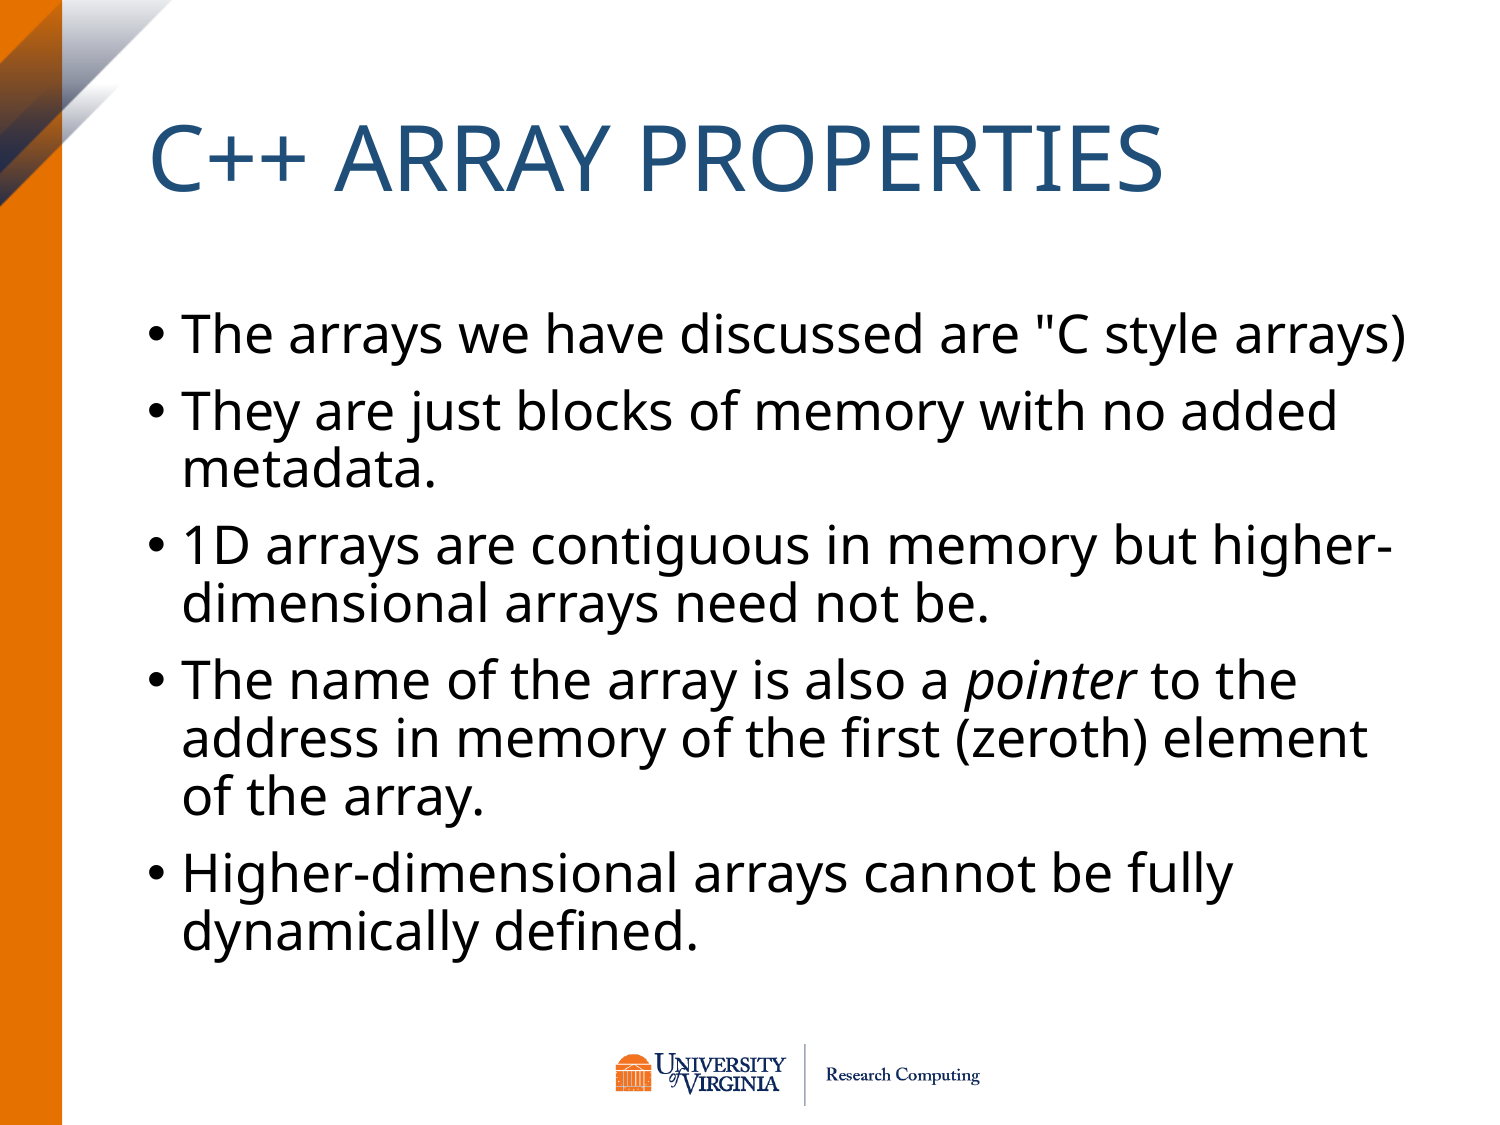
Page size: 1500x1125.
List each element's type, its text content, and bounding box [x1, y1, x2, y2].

title C++ Array Properties [132, 52, 1427, 271]
list The arrays we have discussed are "C style arrays) They are just blocks of memory with no added metadata. 1D arrays are contiguous in memory but higher-dimensional arrays need not be. The name of the array is also a pointer to the address in memory of the first (zeroth) element of the array. Higher-dimensional arrays cannot be fully dynamically defined. [132, 299, 1427, 1014]
picture [0, 0, 176, 210]
picture [607, 1044, 988, 1106]
